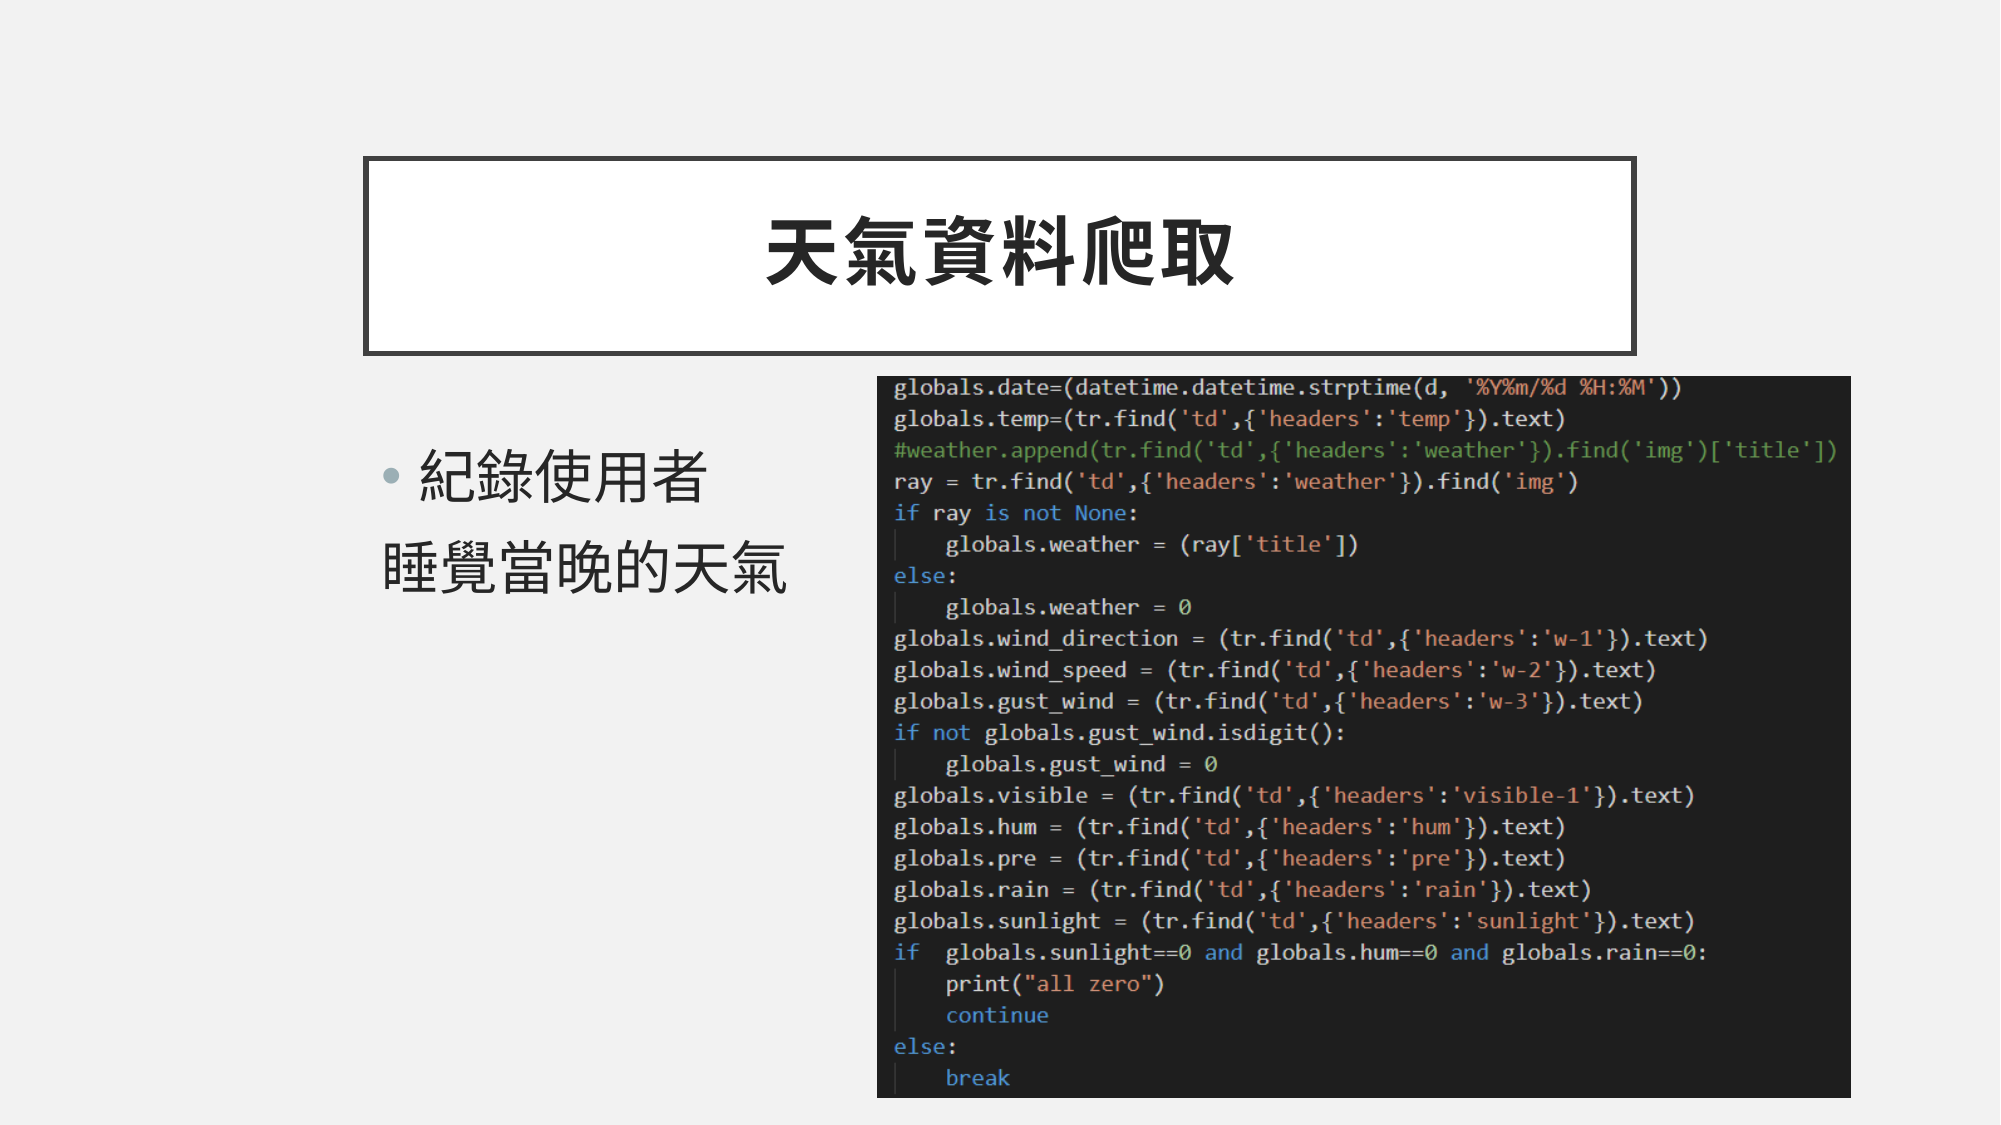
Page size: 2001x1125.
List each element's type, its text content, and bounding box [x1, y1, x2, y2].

title 天氣資料爬取 [363, 156, 1637, 356]
list 紀錄使用者 睡覺當晚的天氣 [366, 432, 877, 942]
picture [877, 376, 1851, 1098]
